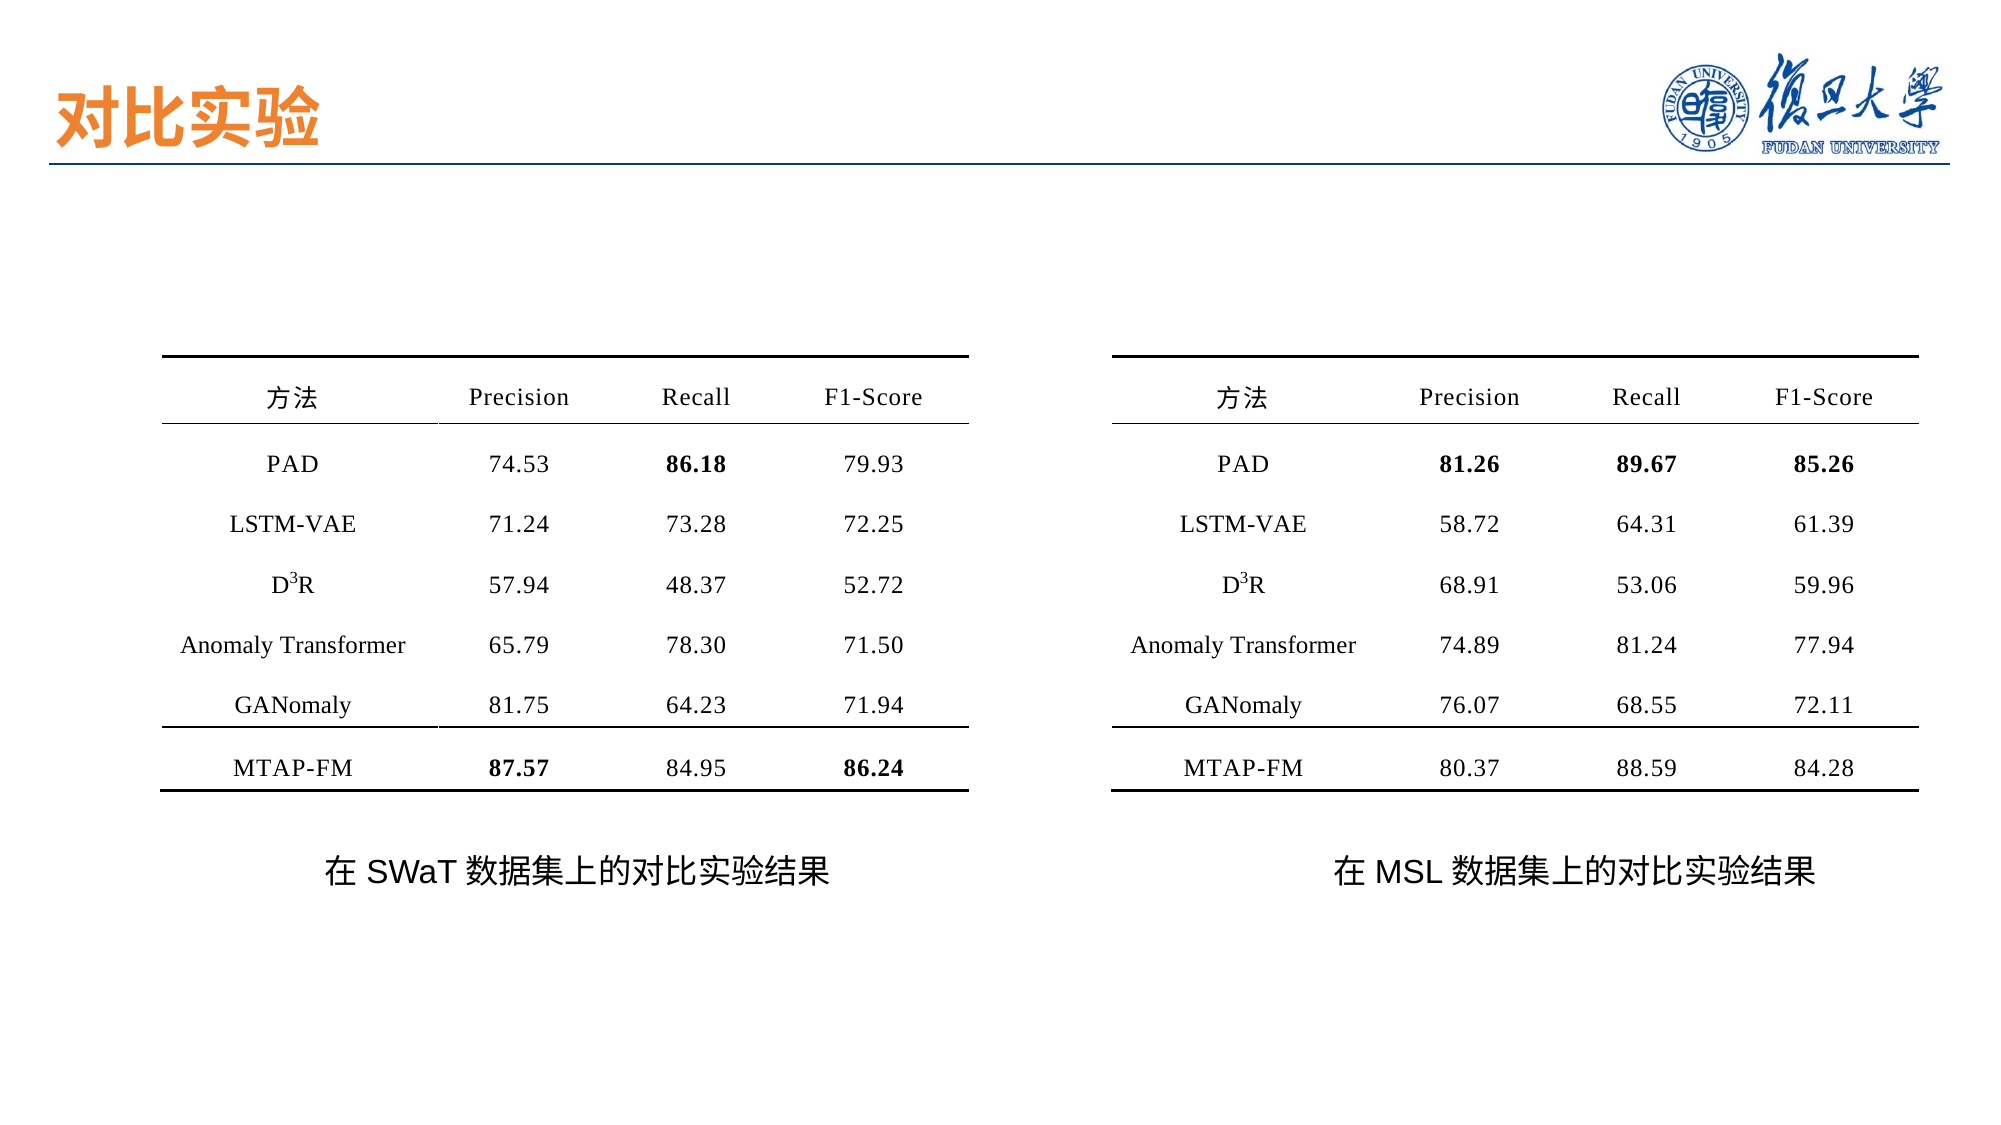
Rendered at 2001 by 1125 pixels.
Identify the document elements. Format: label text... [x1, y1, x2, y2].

picture [130, 354, 1001, 818]
text_box 在SWaT数据集上的对比实验结果 [310, 842, 883, 898]
picture [1652, 45, 1951, 158]
text_box 在MSL数据集上的对比实验结果 [1319, 842, 1875, 898]
picture [1081, 354, 1951, 818]
text_box 对比实验 [39, 68, 1139, 164]
